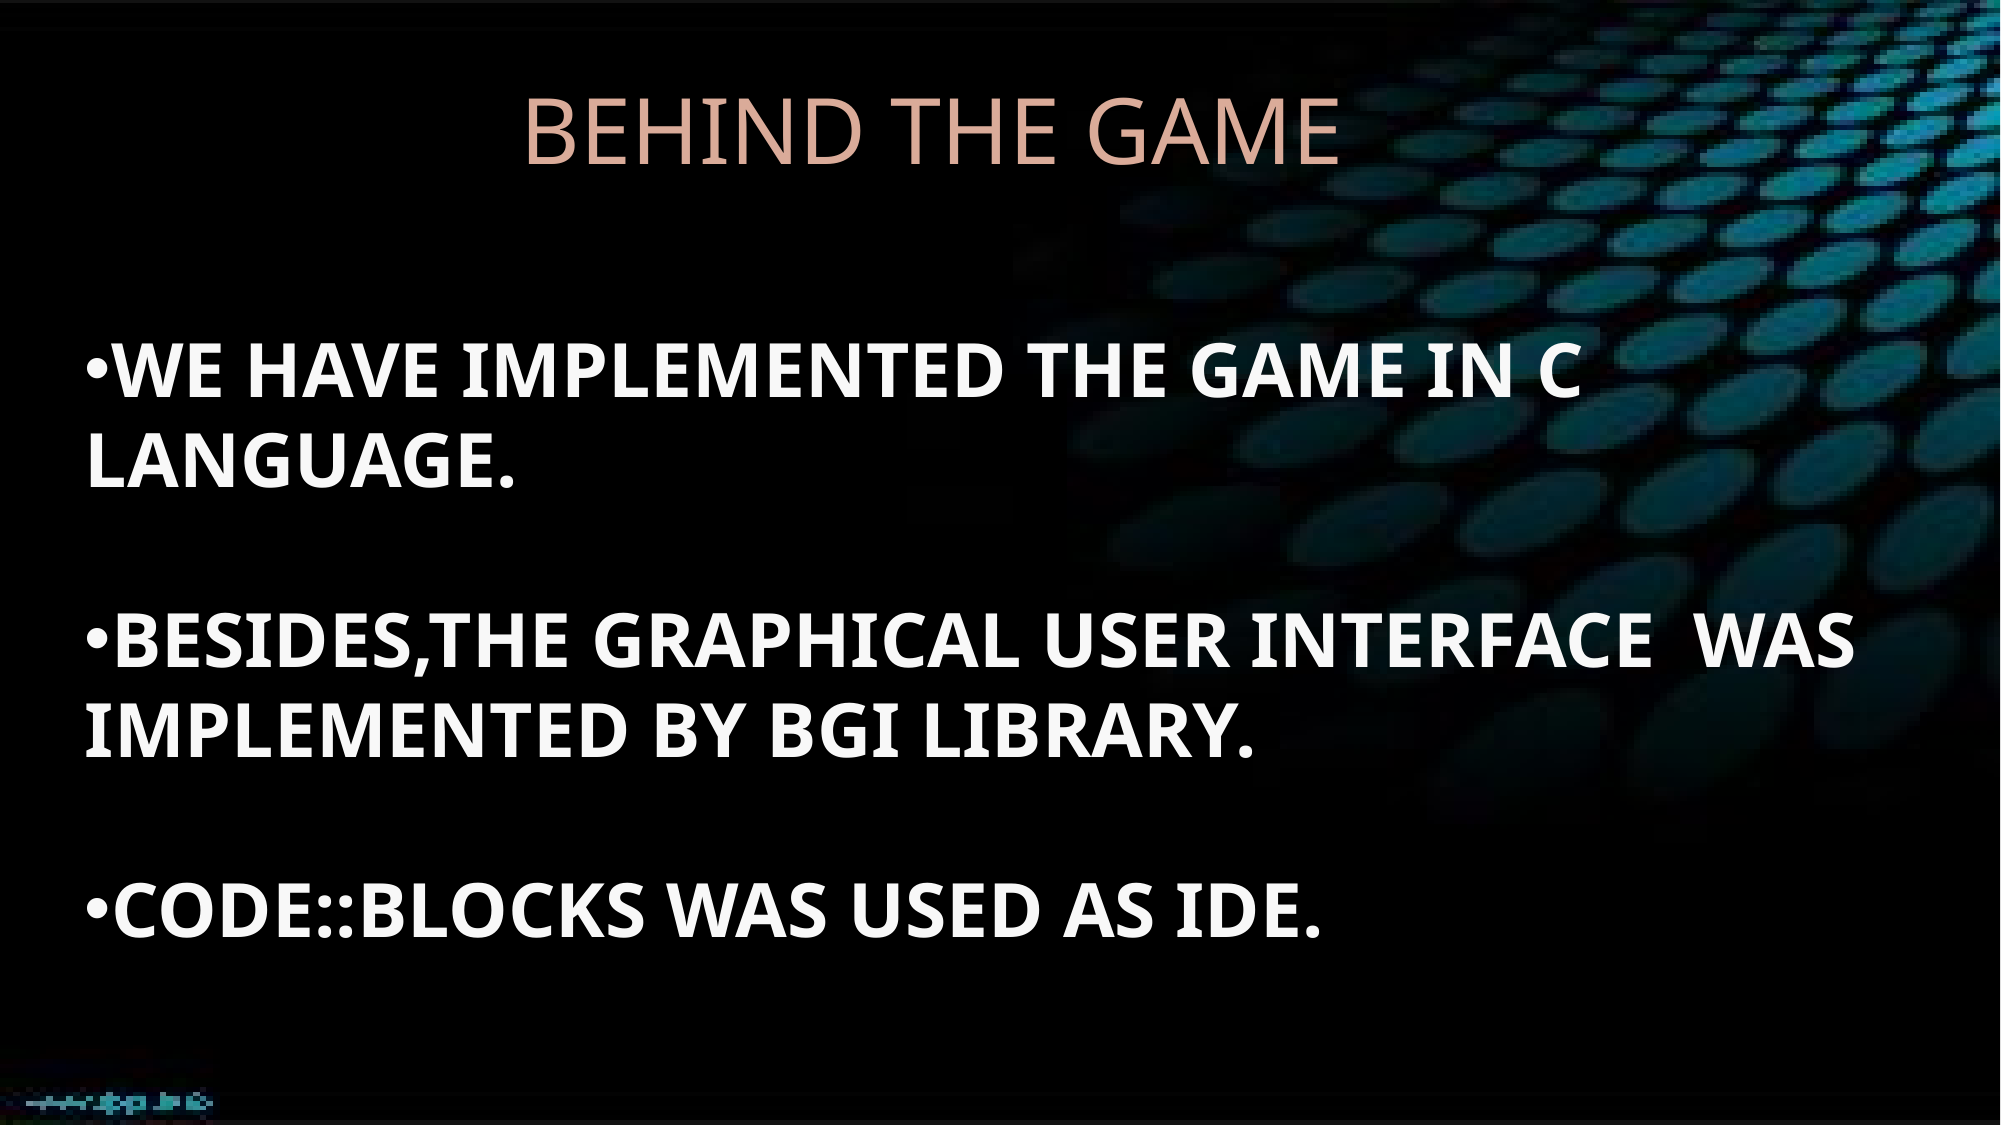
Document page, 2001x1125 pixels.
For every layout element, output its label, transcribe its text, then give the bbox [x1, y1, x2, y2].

picture [0, 0, 2001, 1125]
text_box WE HAVE IMPLEMENTED THE GAME IN C LANGUAGE. BESIDES,THE GRAPHICAL USER INTERFACE WAS IMPLEMENTED BY BGI LIBRARY. CODE::BLOCKS WAS USED AS IDE. [70, 45, 1962, 961]
text_box BEHIND THE GAME [122, 65, 1910, 300]
